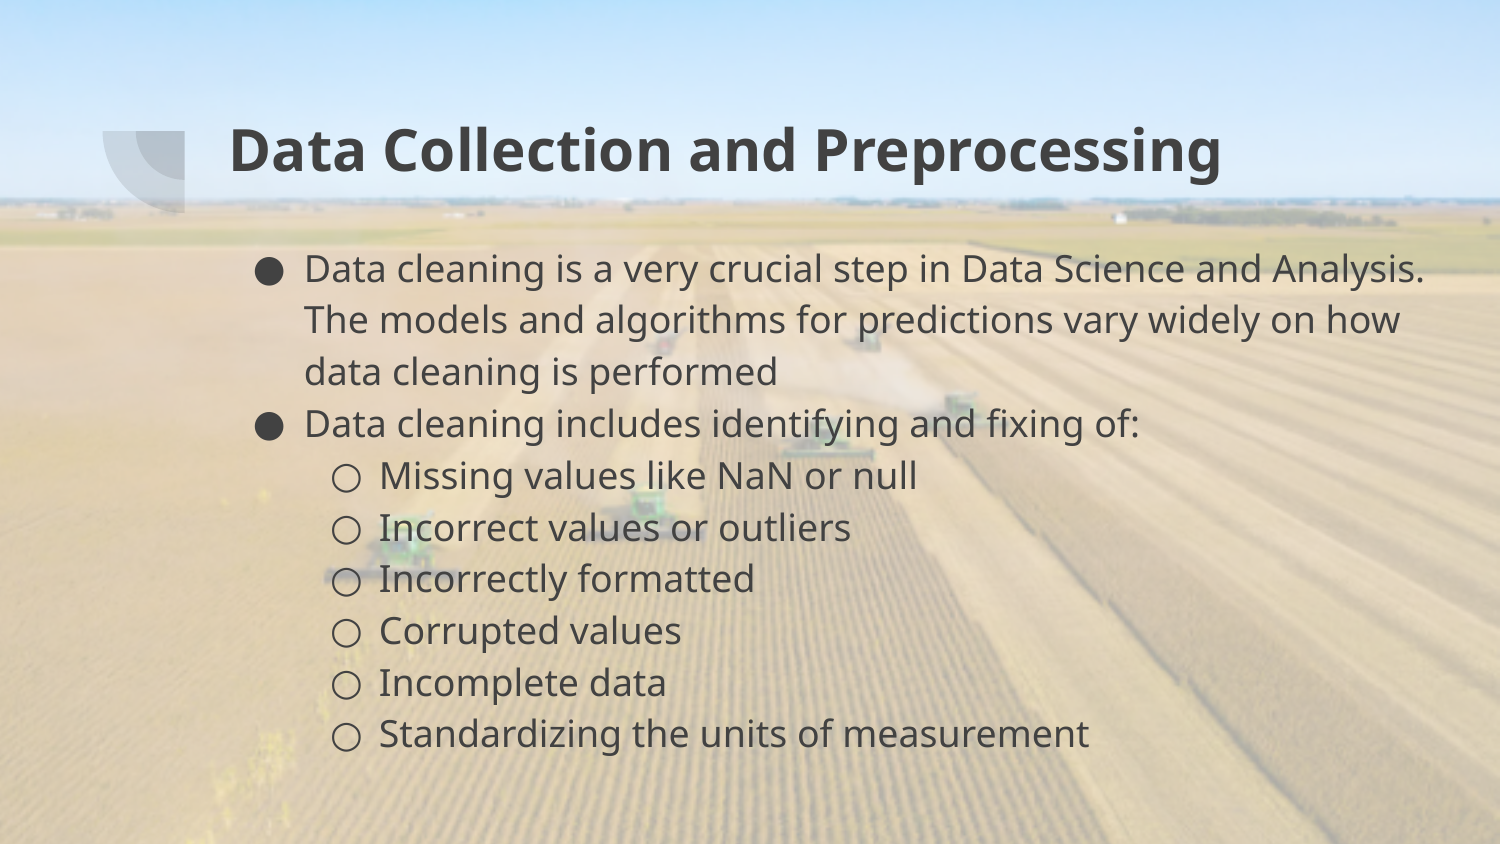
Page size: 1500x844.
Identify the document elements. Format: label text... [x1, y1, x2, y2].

title Data Collection and Preprocessing [213, 98, 1368, 223]
list Data cleaning is a very crucial step in Data Science and Analysis. The models and algorithms for predictions vary widely on how data cleaning is performed Data cleaning includes identifying and fixing of: Missing values like NaN or null Incorrect values or outliers Incorrectly formatted Corrupted values Incomplete data Standardizing the units of measurement [213, 223, 1500, 808]
